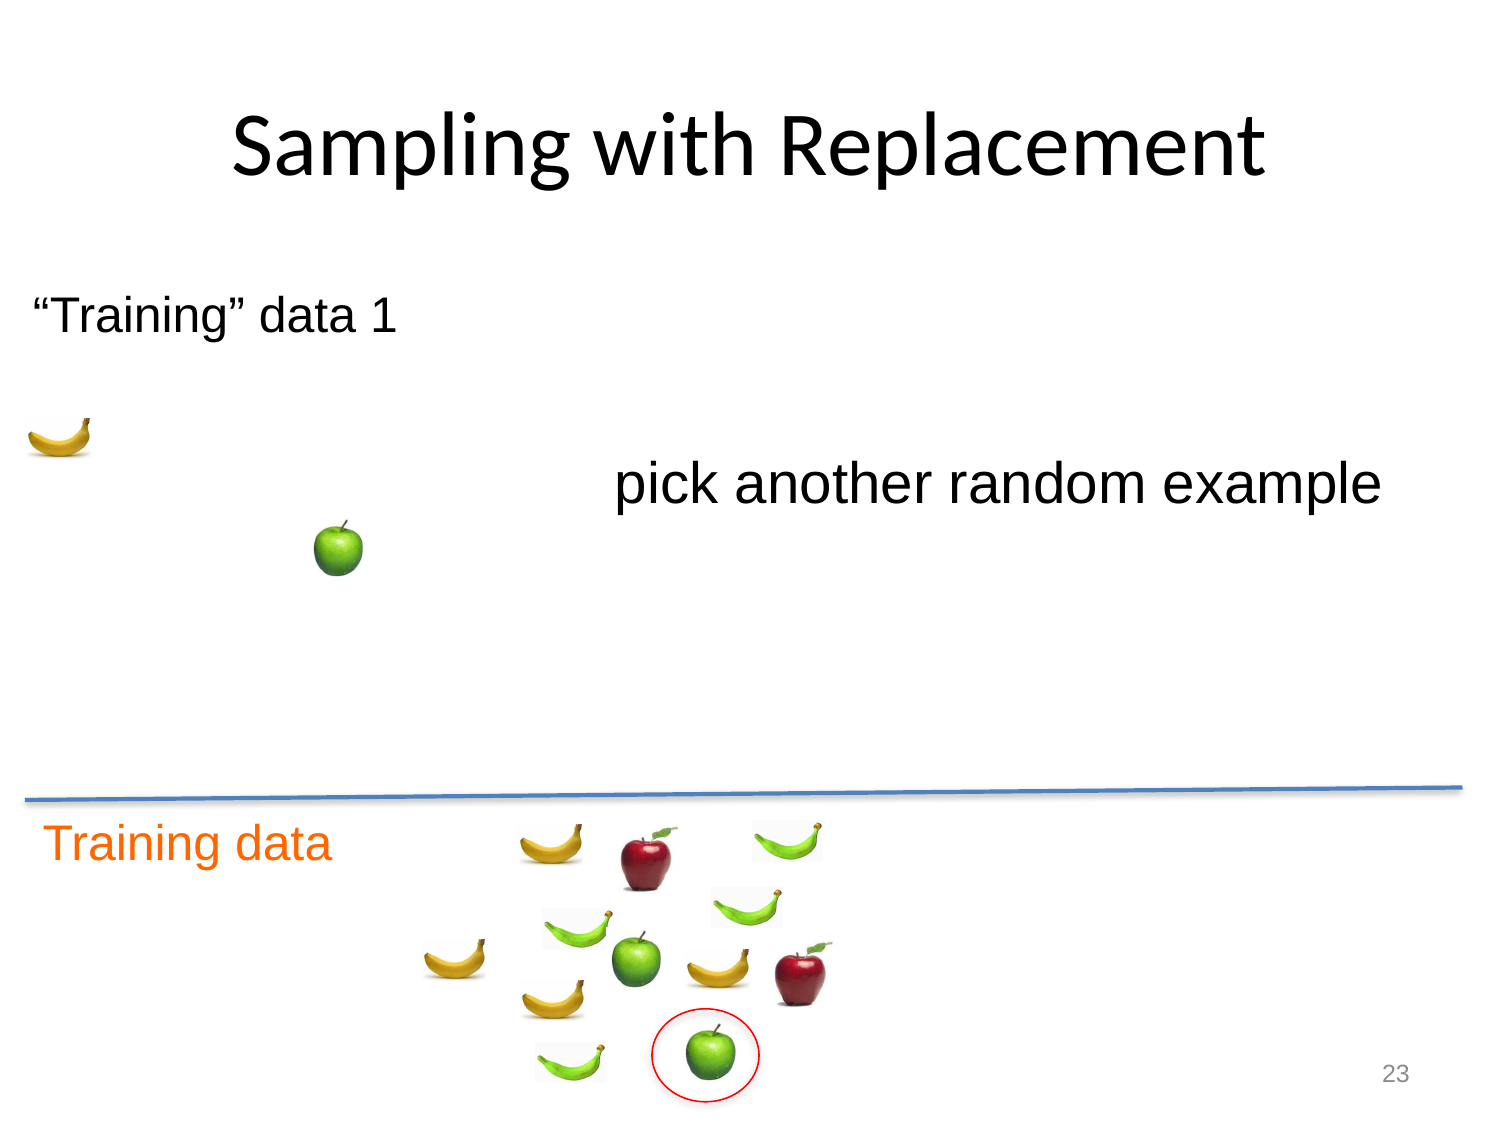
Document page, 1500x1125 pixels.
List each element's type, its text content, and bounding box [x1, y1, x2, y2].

picture [24, 418, 94, 460]
picture [542, 908, 668, 990]
picture [534, 1042, 607, 1083]
picture [518, 979, 588, 1021]
text_box [651, 1008, 760, 1103]
text_box Training data [27, 810, 348, 879]
picture [612, 824, 684, 895]
picture [308, 515, 371, 579]
picture [683, 948, 753, 990]
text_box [24, 787, 1463, 801]
picture [767, 939, 839, 1009]
picture [516, 824, 586, 866]
text_box “Training” data 1 [18, 274, 413, 350]
title Sampling with Replacement [75, 45, 1425, 233]
picture [420, 939, 490, 981]
picture [751, 820, 824, 862]
picture [680, 1020, 743, 1083]
picture [711, 886, 783, 928]
slide_number 23 [1074, 1042, 1425, 1103]
text_box pick another random example [600, 437, 1405, 523]
